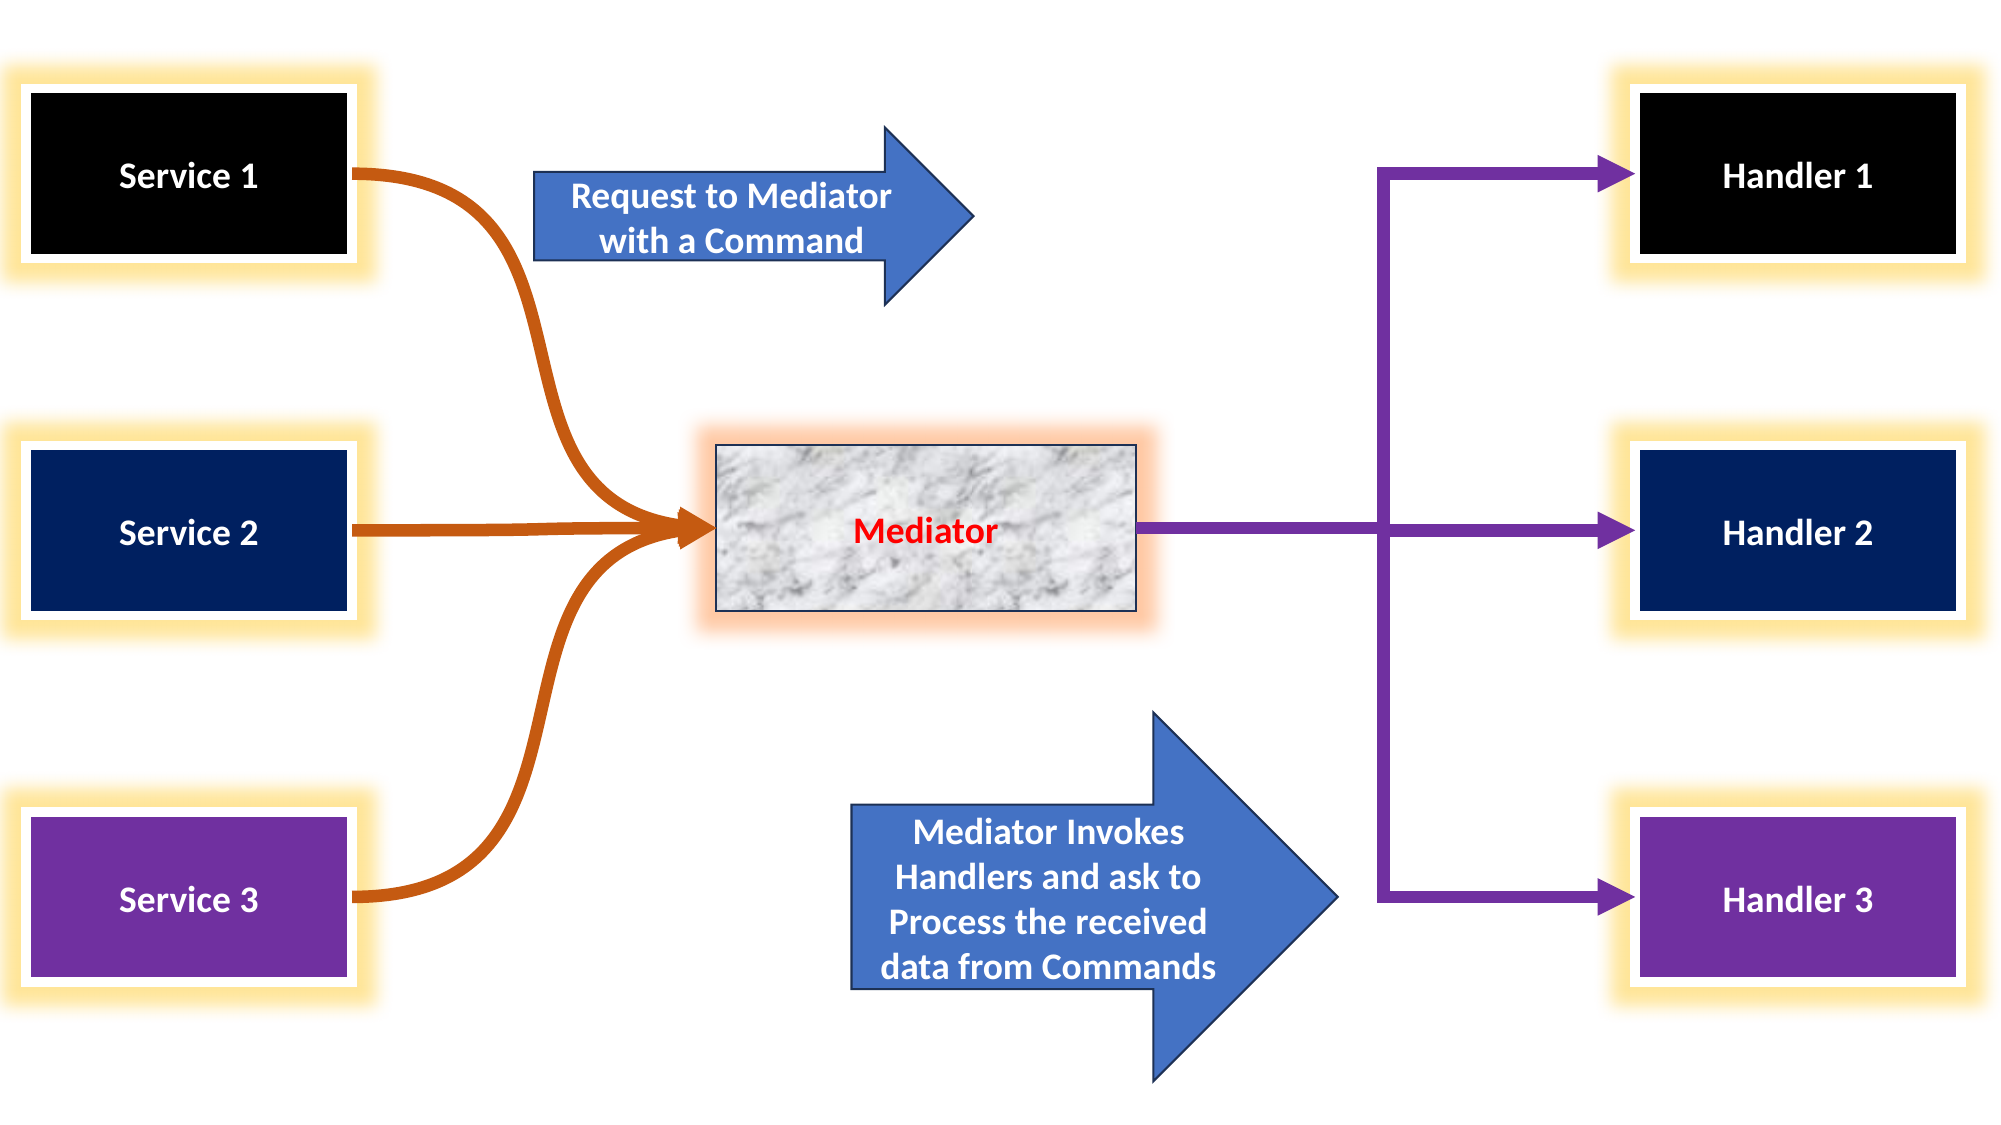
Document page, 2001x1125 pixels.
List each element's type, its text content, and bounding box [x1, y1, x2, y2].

text_box Request to Mediator with a Command [533, 125, 975, 308]
text_box Handler 3 [1634, 810, 1963, 983]
text_box Mediator [717, 444, 1135, 612]
text_box Service 2 [24, 444, 351, 617]
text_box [1135, 173, 1636, 527]
text_box Service 1 [24, 87, 354, 260]
text_box Mediator Invokes Handlers and ask to Process the received data from Commands [850, 803, 1340, 1084]
text_box Handler 1 [1634, 87, 1963, 260]
text_box Service 3 [24, 810, 354, 983]
text_box Handler 2 [1636, 444, 1963, 617]
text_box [351, 527, 717, 897]
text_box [351, 173, 717, 527]
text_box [1135, 527, 1636, 897]
